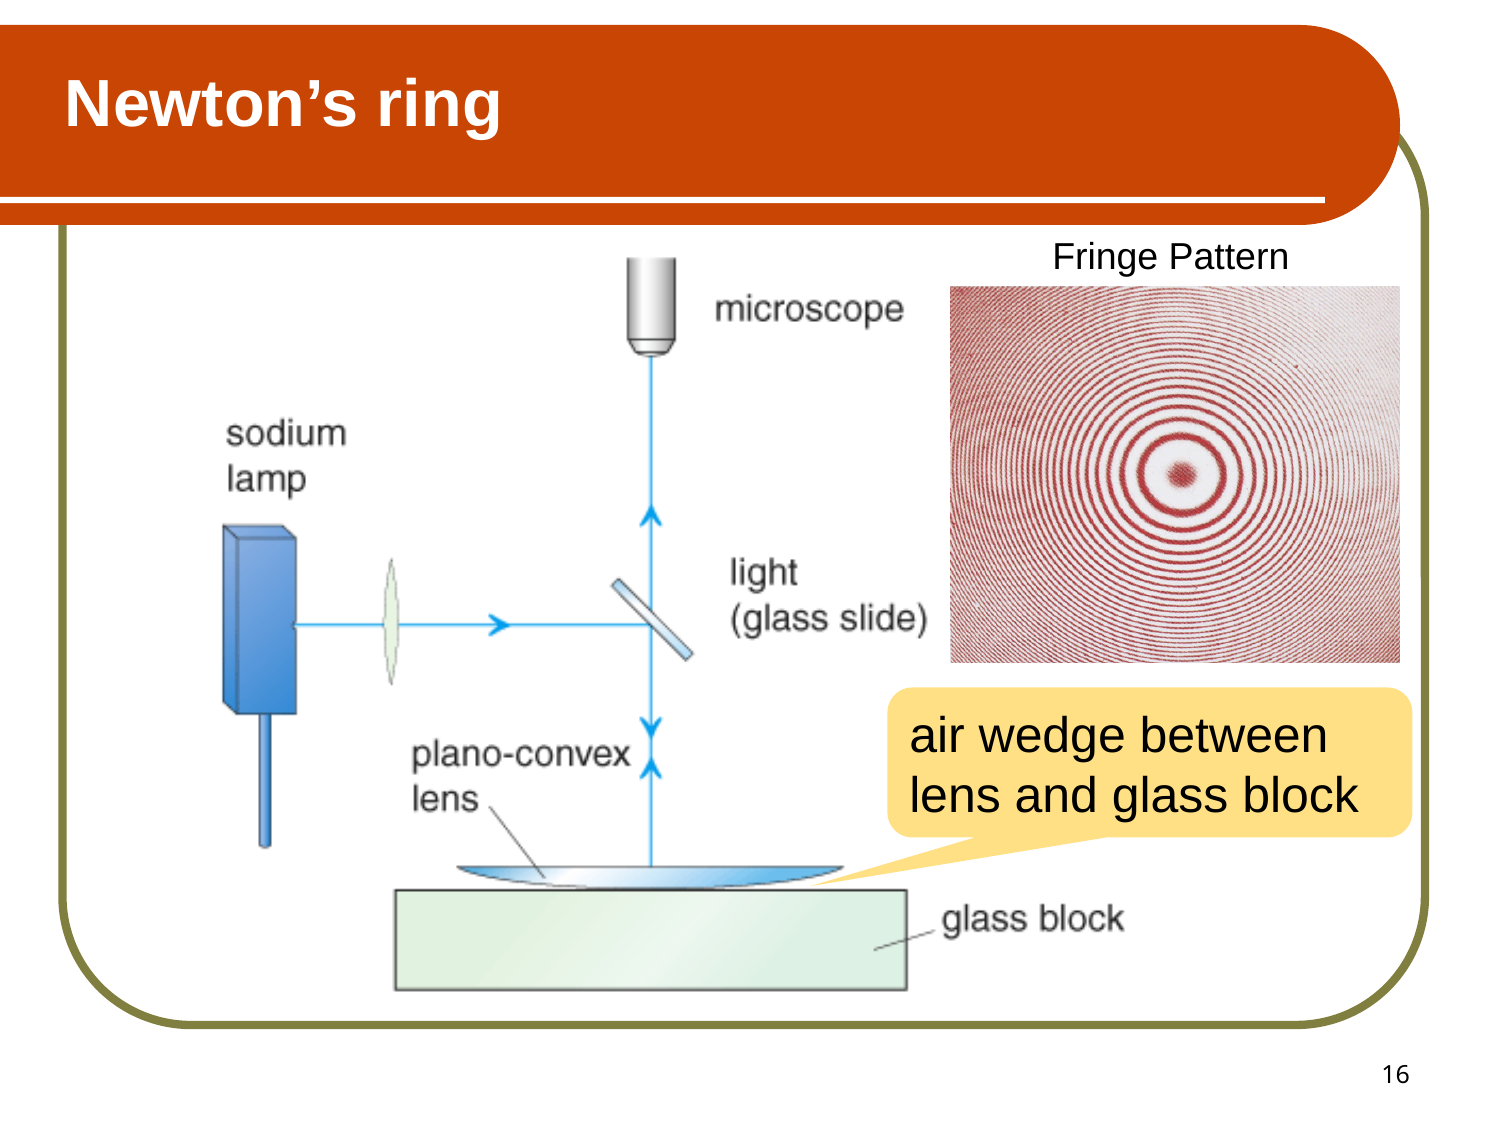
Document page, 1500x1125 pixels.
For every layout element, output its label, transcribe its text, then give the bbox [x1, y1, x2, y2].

text_box air wedge between lens and glass block [1129, 687, 1413, 838]
text_box Fringe Pattern [1037, 224, 1363, 284]
text_box Newton’s ring [49, 37, 1325, 163]
picture [174, 232, 1401, 1013]
slide_number 16 [1074, 1024, 1426, 1101]
